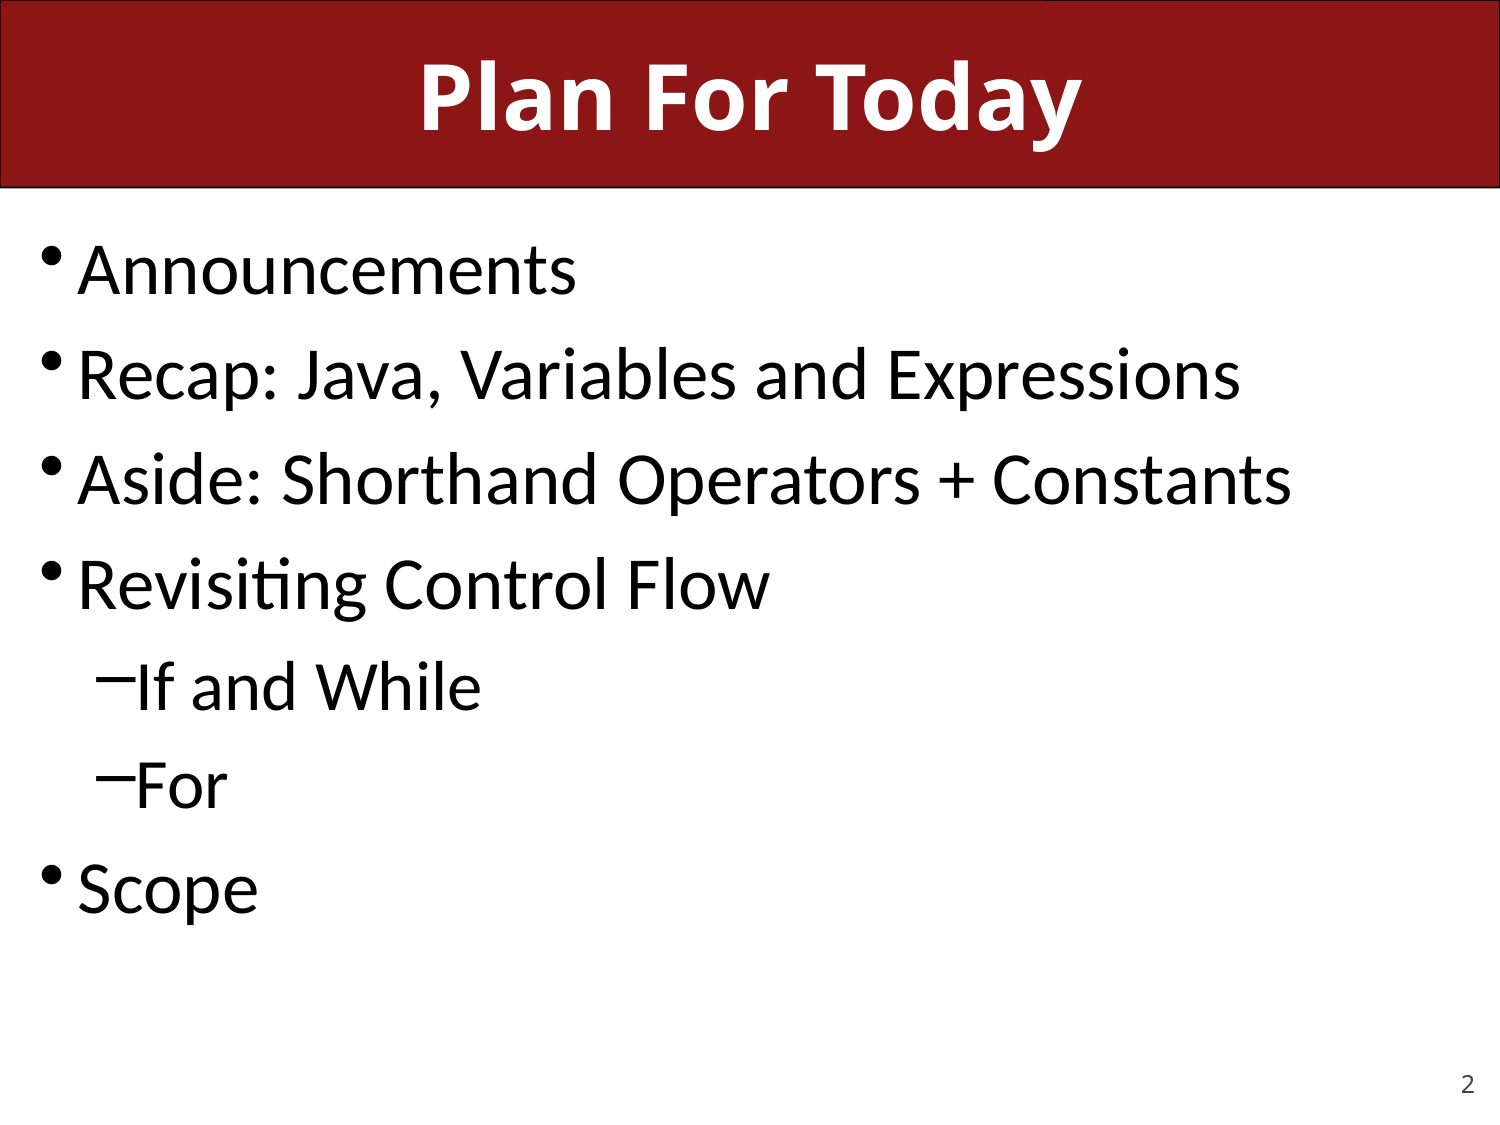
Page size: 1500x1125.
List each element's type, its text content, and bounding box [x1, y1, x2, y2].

list Announcements Recap: Java, Variables and Expressions Aside: Shorthand Operators + Constants Revisiting Control Flow If and While For Scope [24, 212, 1475, 1063]
title Plan For Today [75, 0, 1425, 188]
